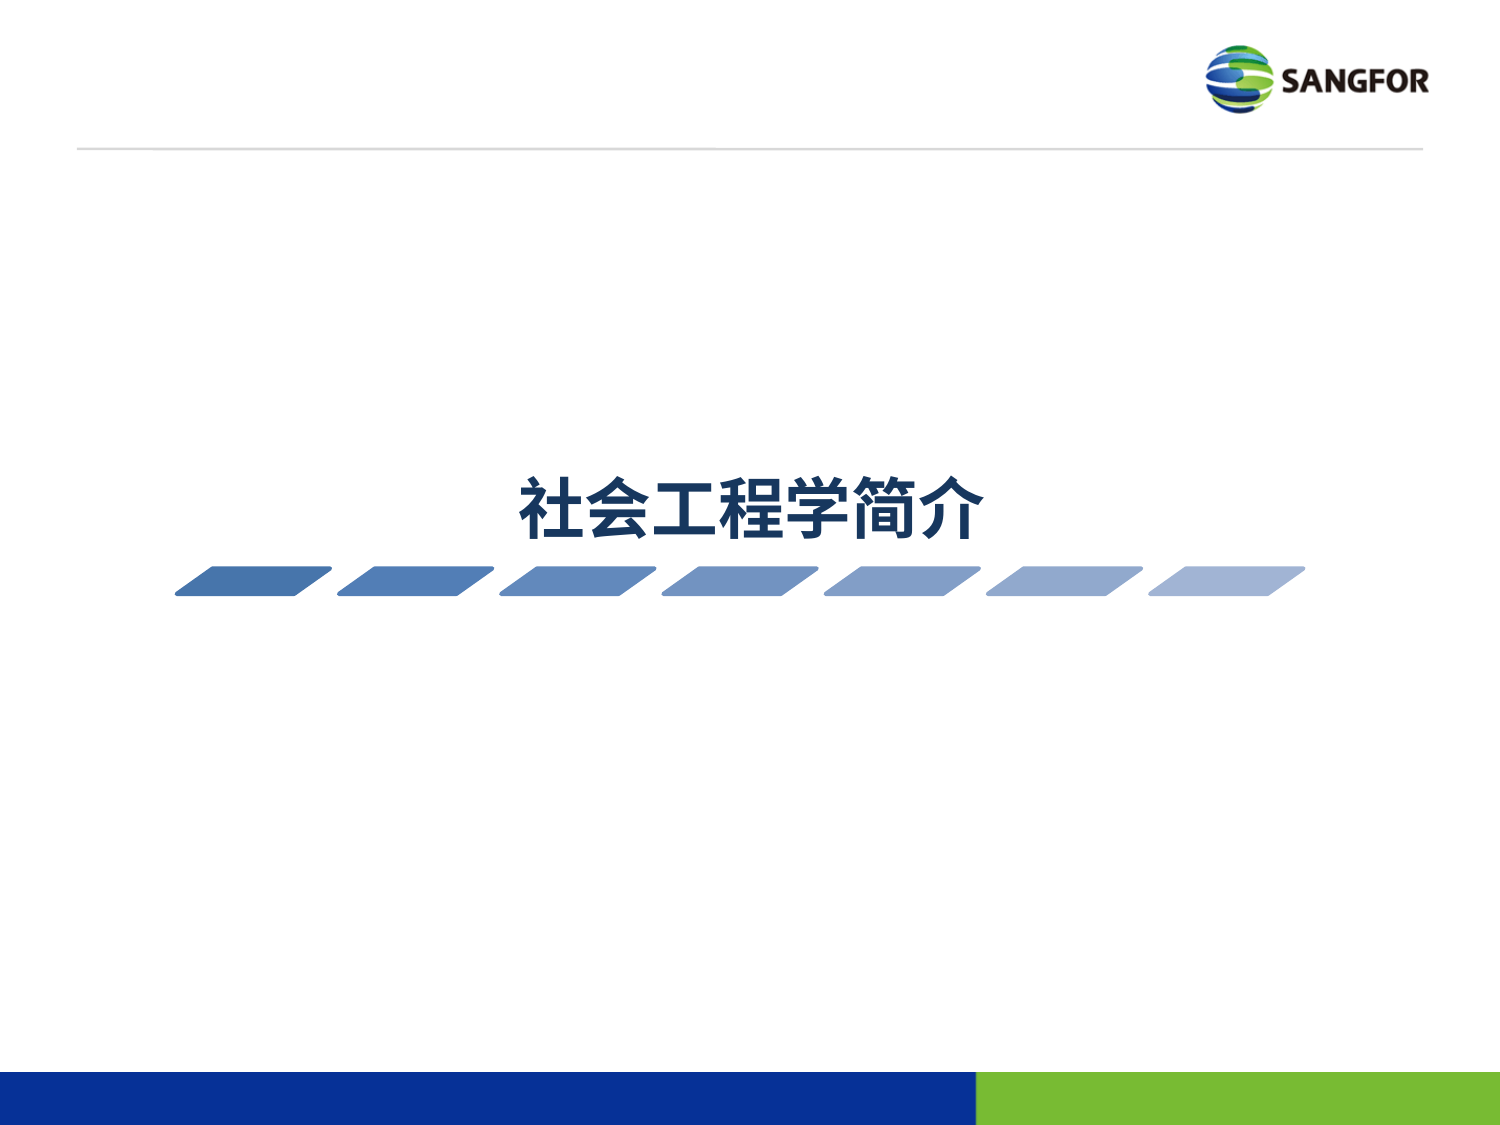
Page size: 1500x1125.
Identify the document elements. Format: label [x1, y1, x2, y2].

picture [0, 1069, 1500, 1125]
text_box [111, 428, 1392, 630]
picture [1198, 42, 1437, 119]
